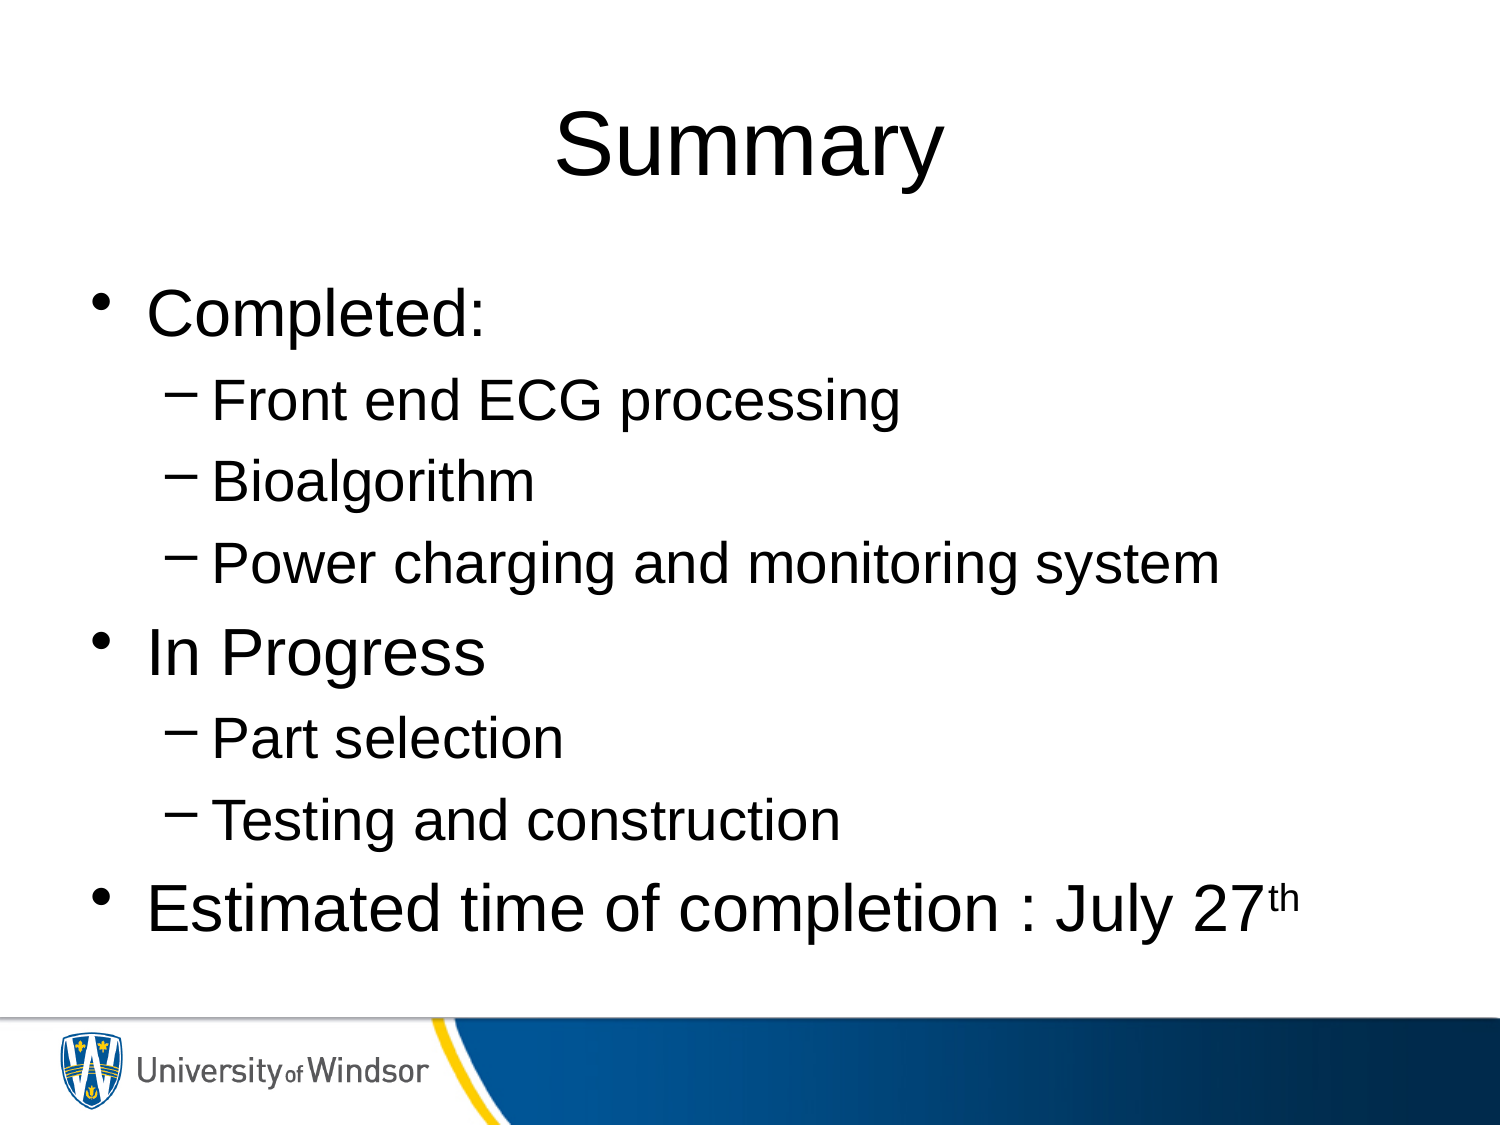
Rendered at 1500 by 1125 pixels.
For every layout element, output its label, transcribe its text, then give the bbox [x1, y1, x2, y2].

title Summary [75, 45, 1425, 233]
picture [0, 1017, 1500, 1125]
list Completed: Front end ECG processing Bioalgorithm Power charging and monitoring system In Progress Part selection Testing and construction Estimated time of completion : July 27th [75, 262, 1425, 1005]
